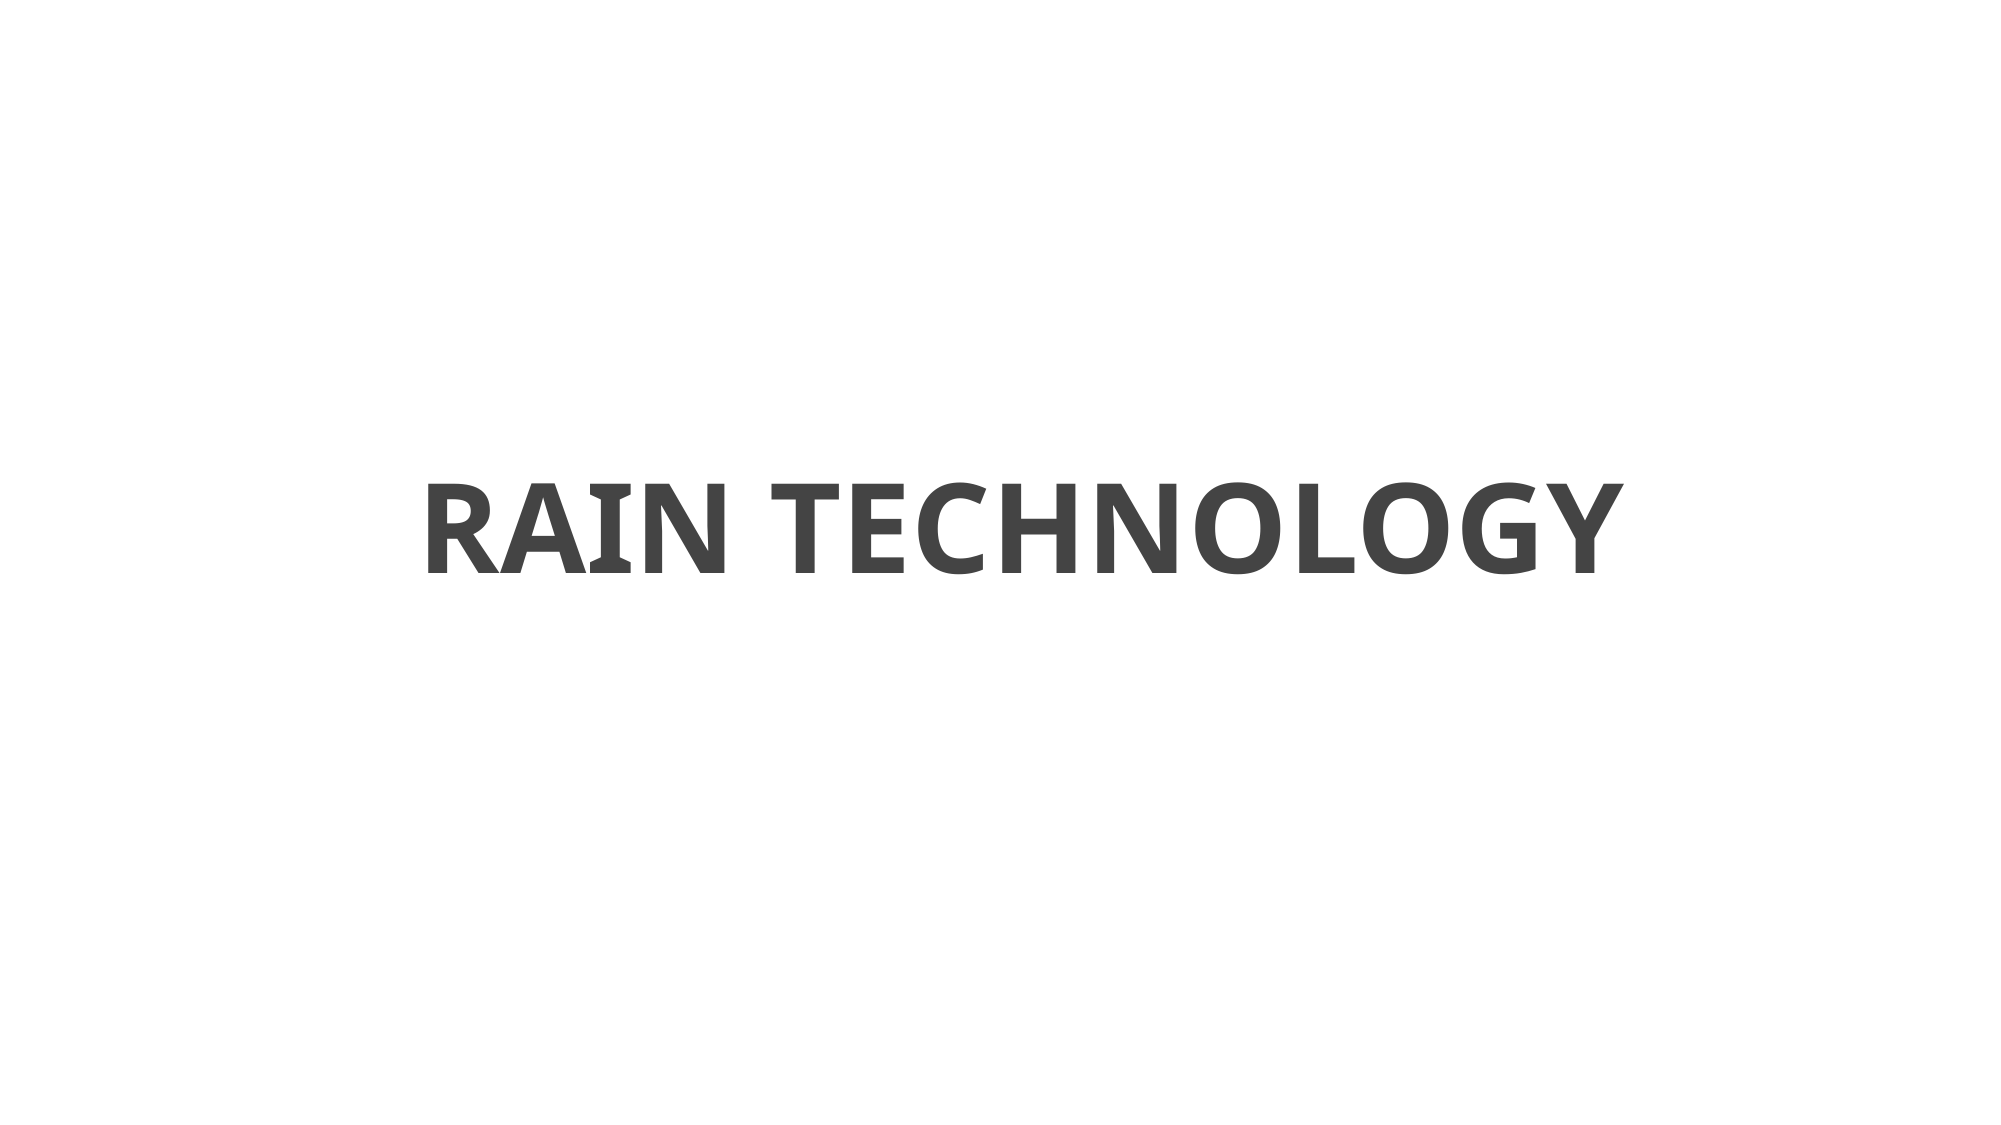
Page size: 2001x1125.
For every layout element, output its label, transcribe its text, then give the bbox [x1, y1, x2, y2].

title RAIN TECHNOLOGY [292, 451, 1750, 608]
